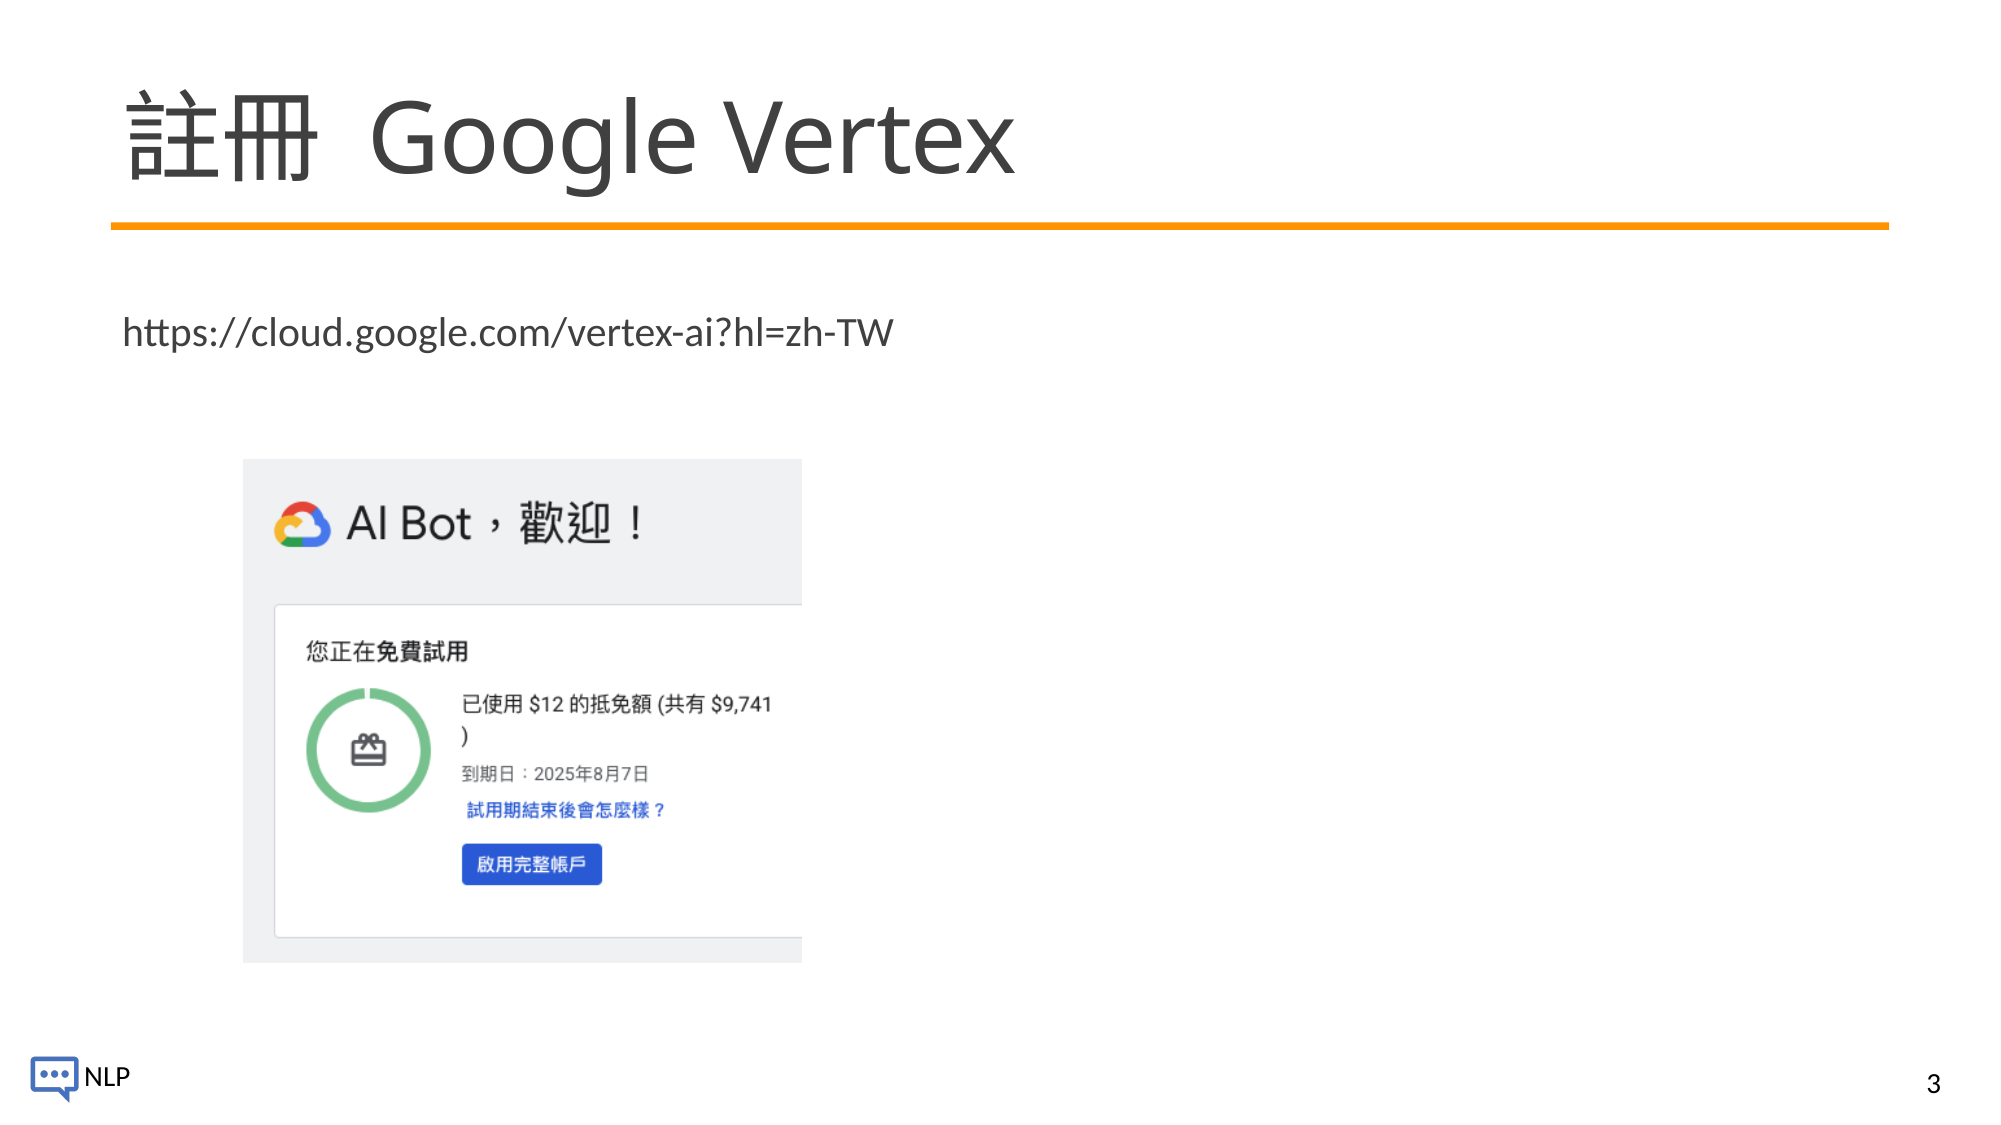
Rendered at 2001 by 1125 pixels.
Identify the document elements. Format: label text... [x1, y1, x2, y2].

picture [23, 1047, 86, 1110]
slide_number 3 [1740, 1052, 1957, 1113]
picture [242, 458, 802, 964]
title 註冊 Google Vertex [107, 58, 1899, 228]
list https://cloud.google.com/vertex-ai?hl=zh-TW [107, 302, 1899, 963]
